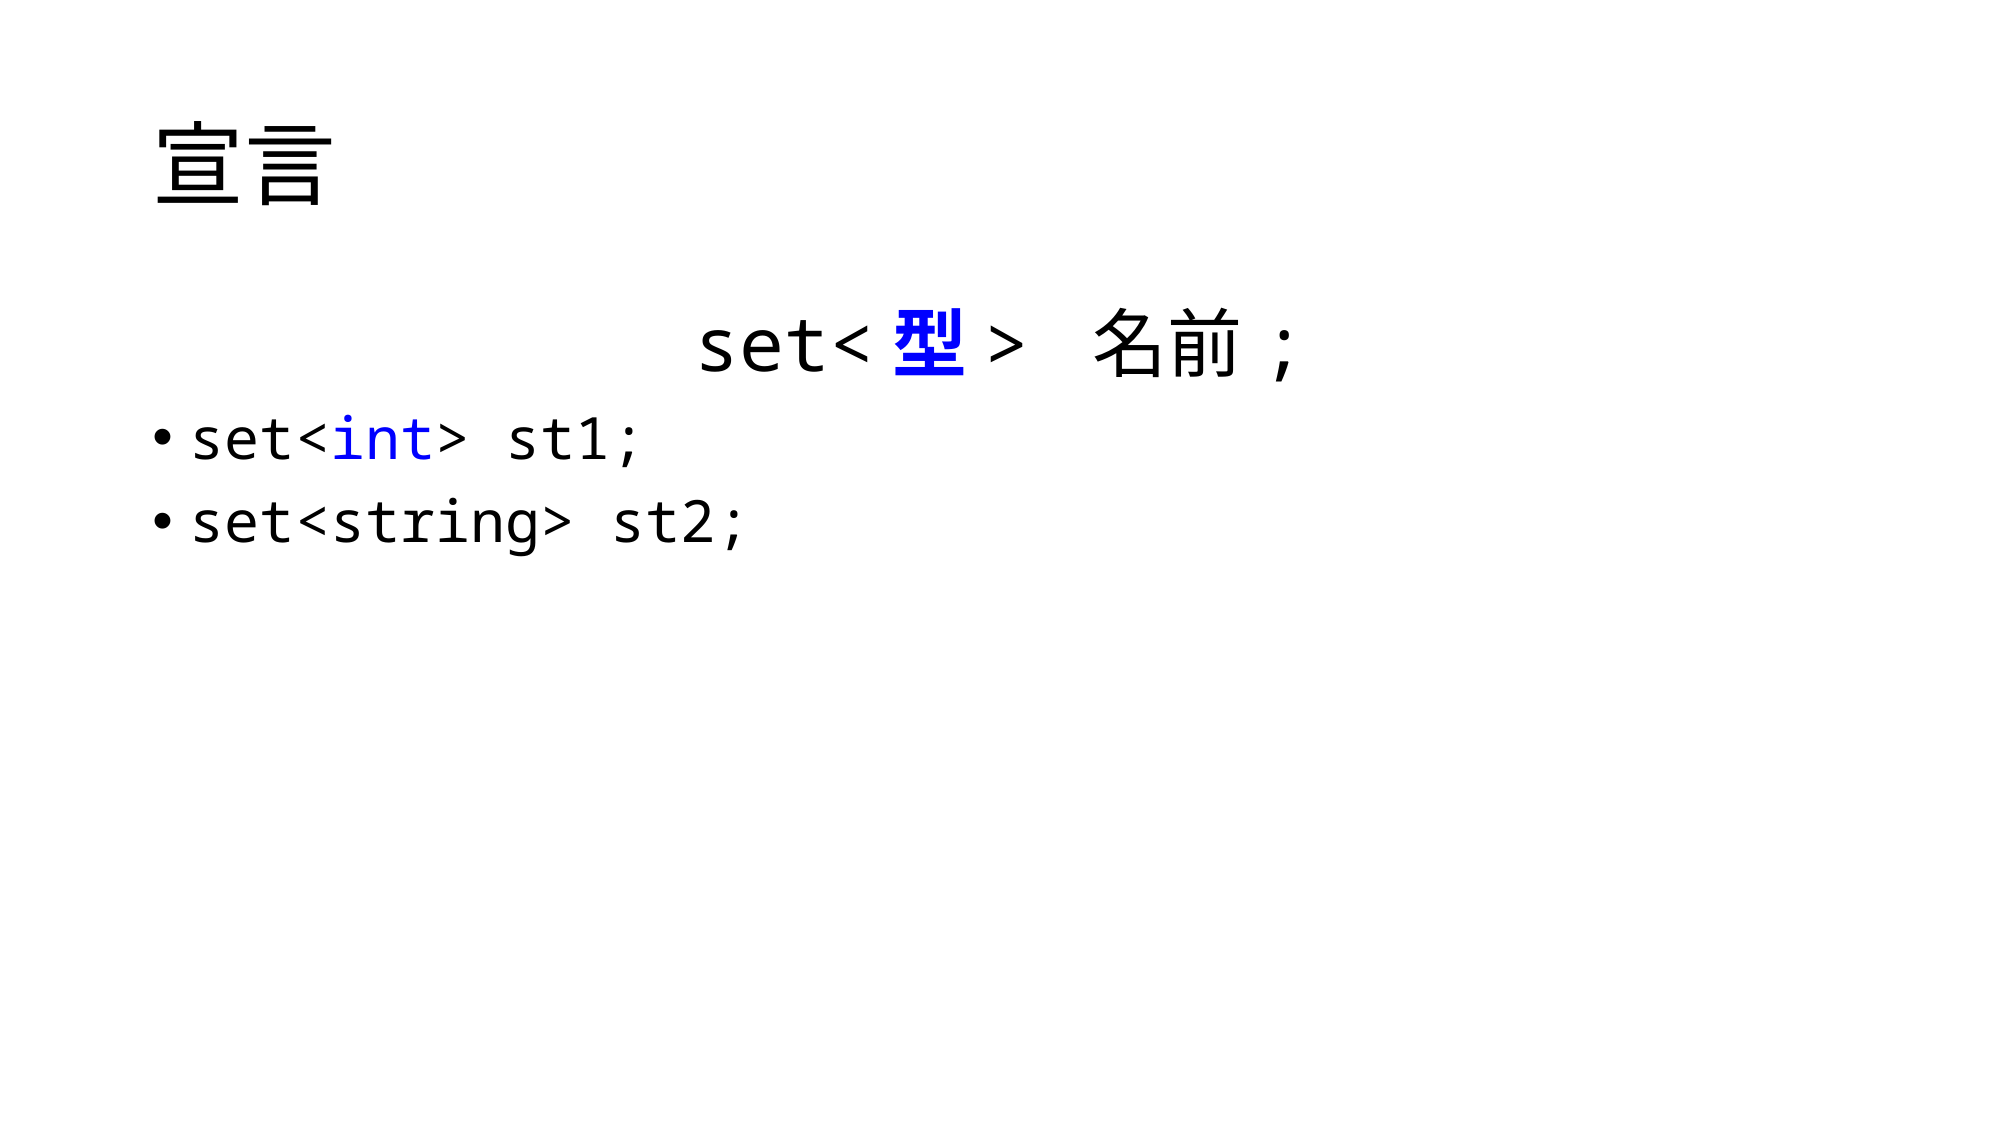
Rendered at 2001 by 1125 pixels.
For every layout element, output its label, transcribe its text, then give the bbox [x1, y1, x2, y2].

title 宣言 [137, 59, 1863, 278]
list set<型> 名前; set<int> st1; set<string> st2; [137, 299, 1863, 1014]
